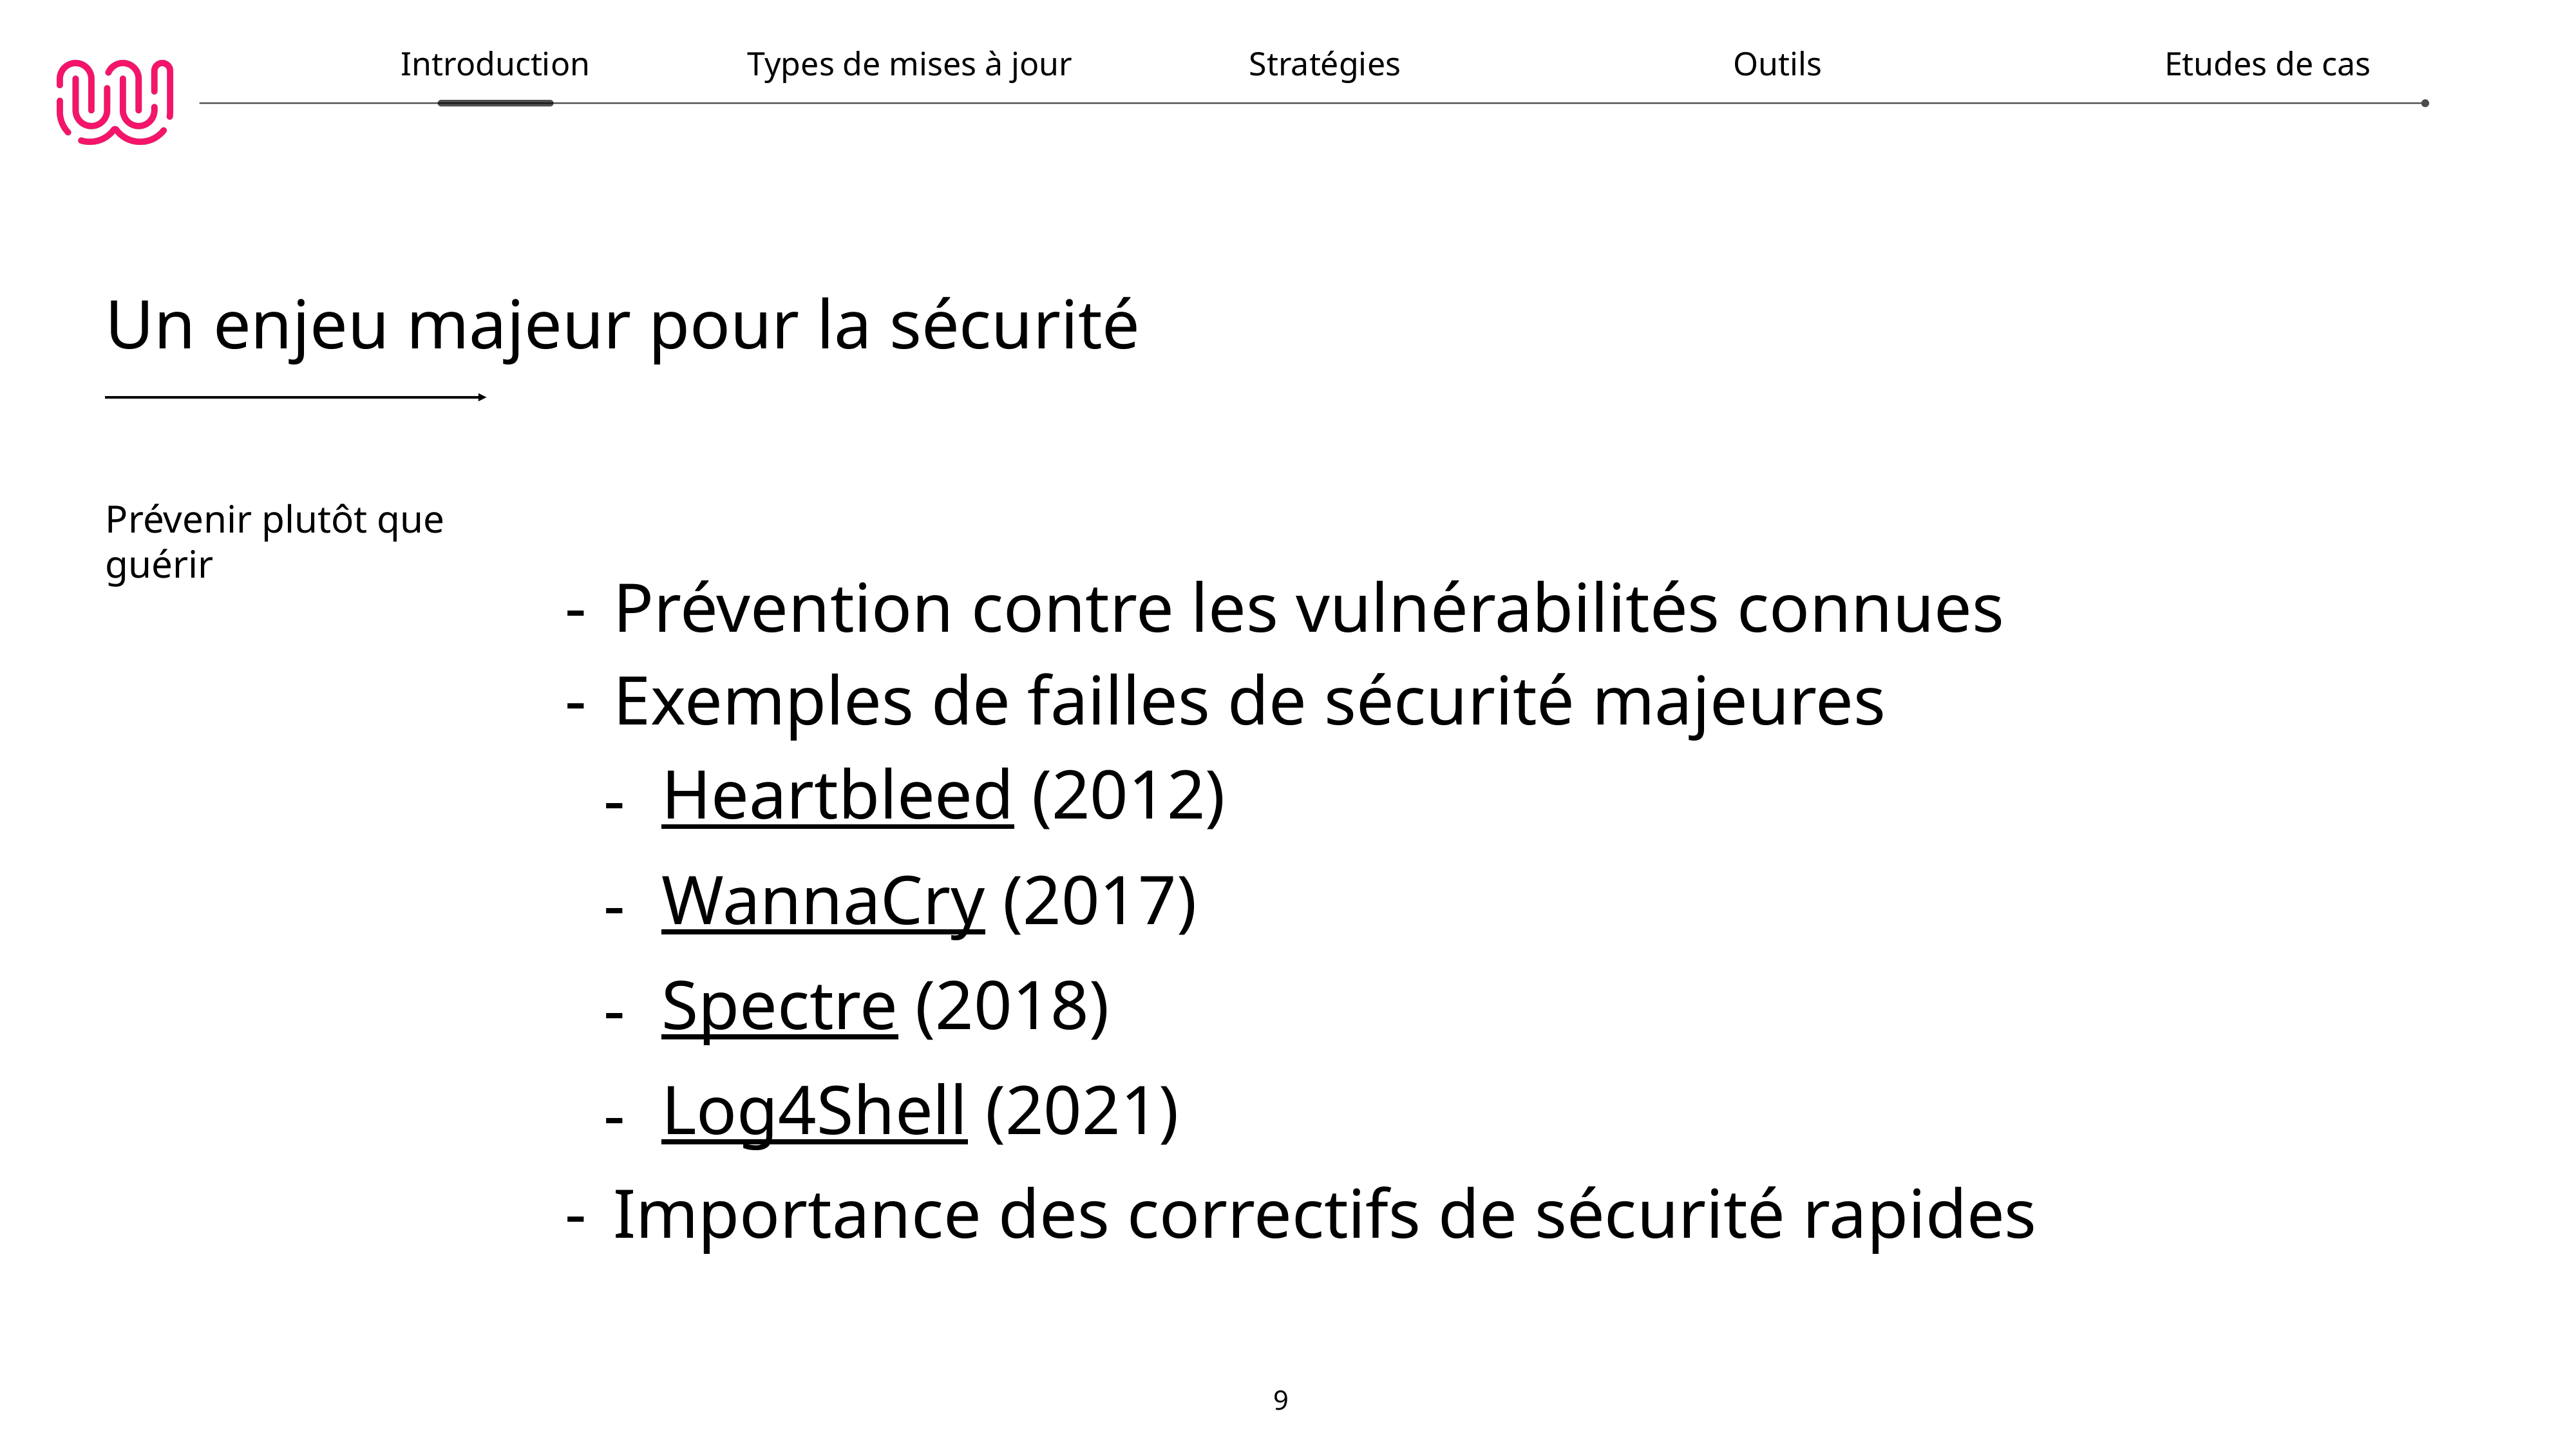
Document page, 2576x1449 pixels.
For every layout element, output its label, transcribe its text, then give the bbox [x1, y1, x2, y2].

text_box [437, 100, 554, 103]
text_box [437, 104, 554, 107]
text_box Introduction [293, 38, 698, 88]
text_box Prévention contre les vulnérabilités connues Exemples de failles de sécurité majeures Heartbleed (2012) WannaCry (2017) Spectre (2018) Log4Shell (2021) Importance des correctifs de sécurité rapides [555, 410, 2513, 1395]
slide_number ‹#› [1267, 574, 1329, 1426]
text_box Prévenir plutôt que guérir [100, 489, 482, 591]
text_box Etudes de cas [2027, 38, 2508, 88]
text_box Un enjeu majeur pour la sécurité [100, 276, 1627, 368]
picture [57, 60, 173, 146]
text_box Stratégies [1122, 38, 1528, 88]
text_box Types de mises à jour [708, 38, 1113, 88]
text_box Outils [1537, 38, 2018, 88]
